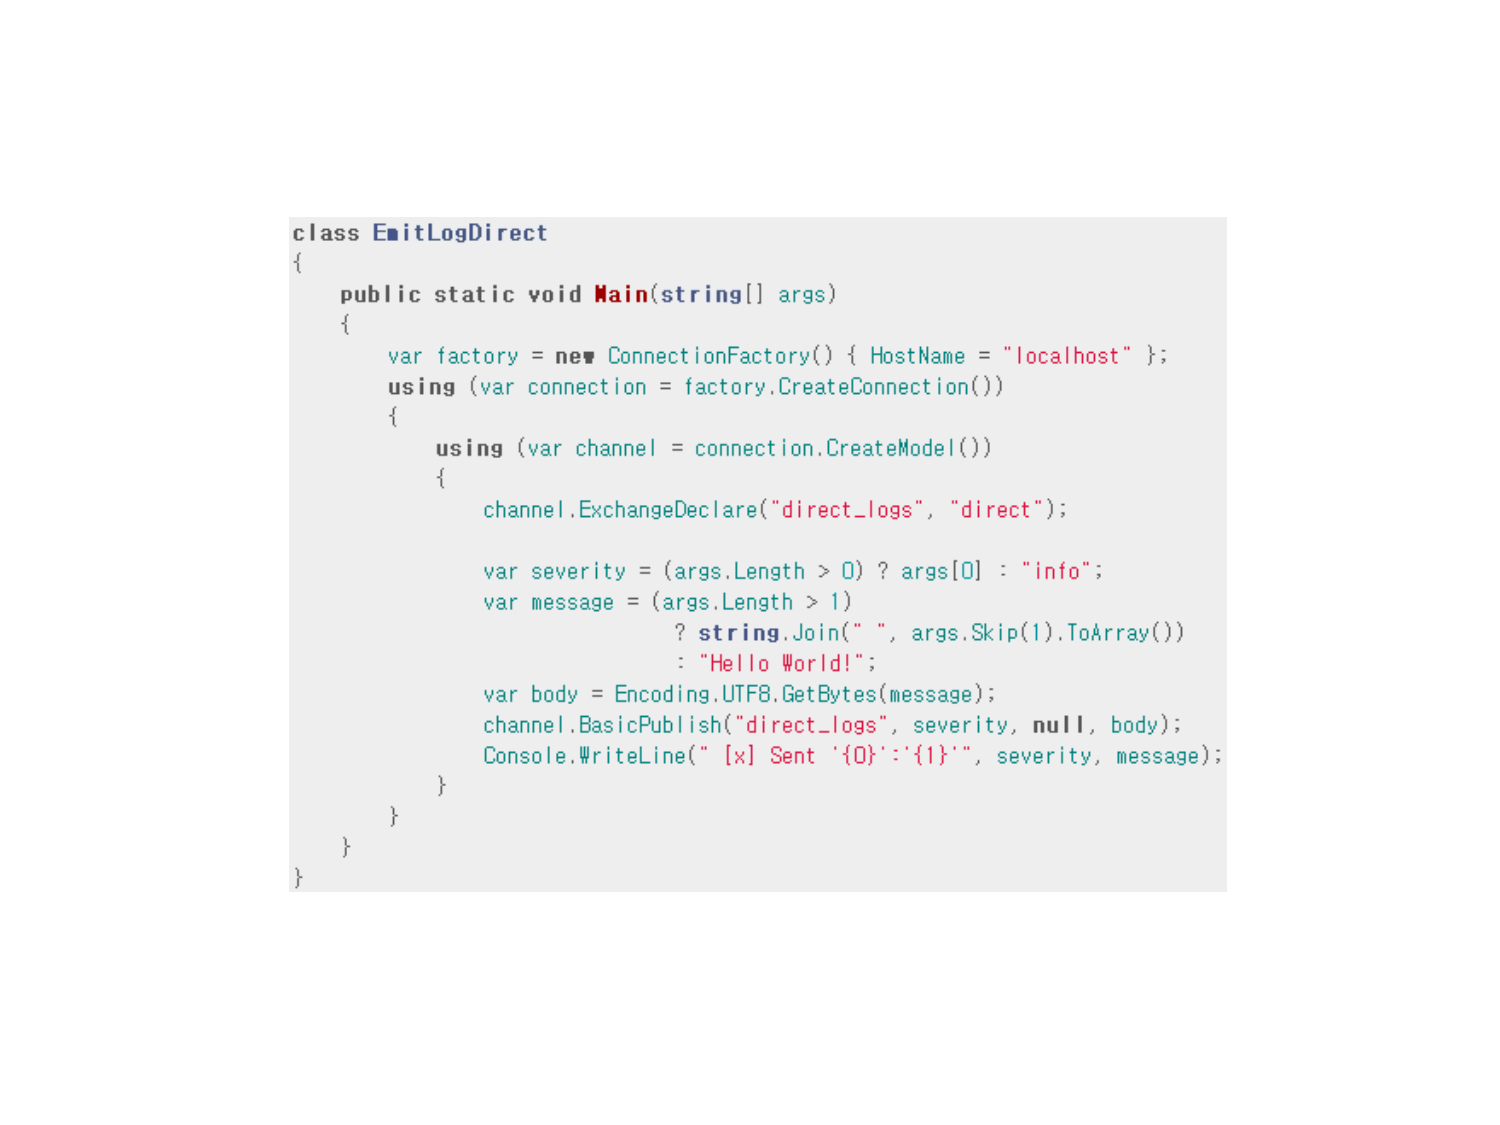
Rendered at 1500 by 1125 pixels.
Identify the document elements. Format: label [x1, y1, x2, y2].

picture [289, 217, 1228, 892]
